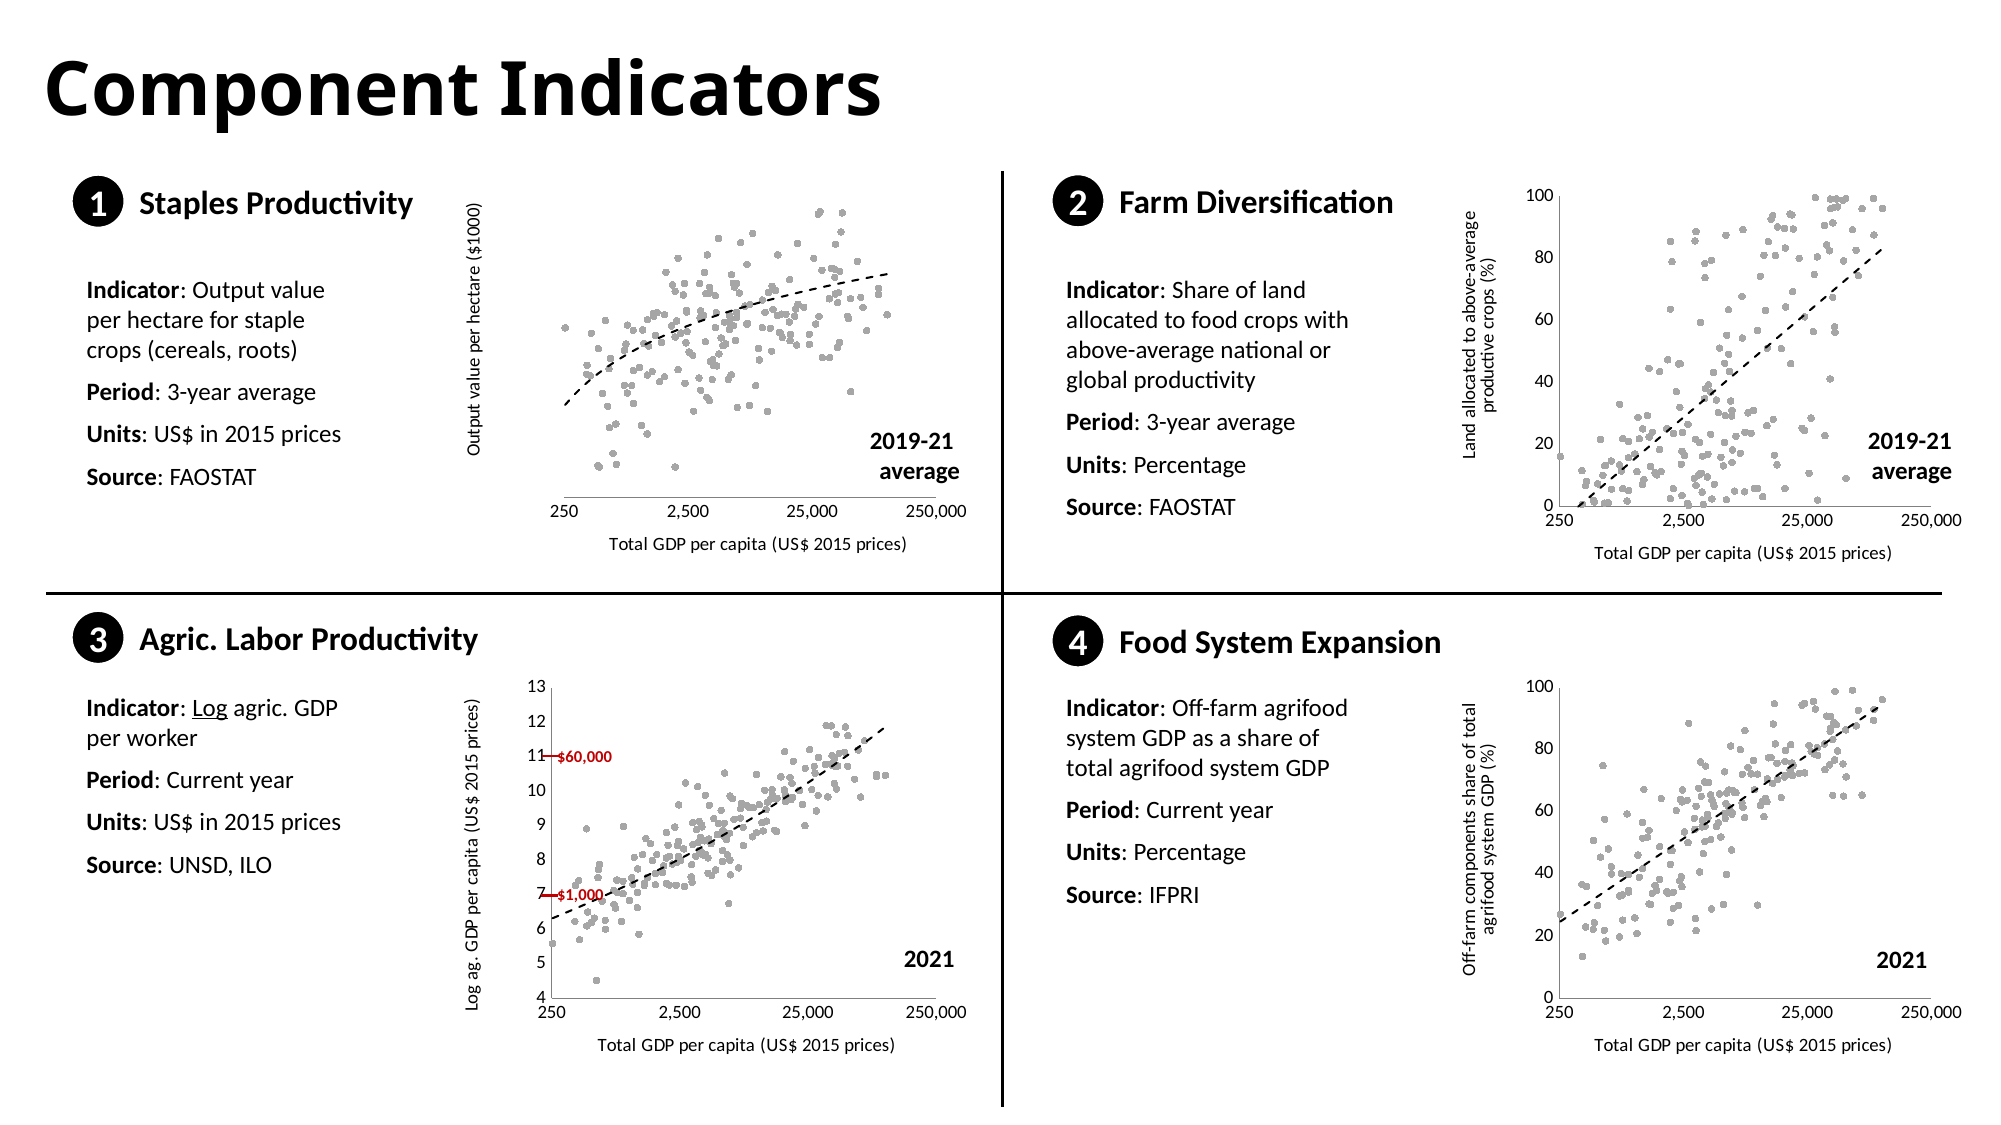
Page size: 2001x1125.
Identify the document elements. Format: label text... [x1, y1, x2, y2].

chart [444, 164, 982, 588]
title Component Indicators [28, 22, 1967, 160]
chart [1439, 665, 1977, 1089]
text_box Farm Diversification [1131, 172, 1524, 228]
text_box 4 [1025, 610, 1131, 671]
text_box Indicator: Output value per hectare for staple crops (cereals, roots) Period: 3-year average Units: US$ in 2015 prices Source: FAOSTAT [71, 265, 373, 498]
text_box Indicator: Off-farm agrifood system GDP as a share of total agrifood system GDP Period: Current year Units: Percentage Source: IFPRI [1051, 683, 1369, 916]
chart [444, 665, 982, 1089]
text_box Agric. Labor Productivity [151, 609, 649, 665]
text_box 3 [45, 607, 151, 668]
chart [1439, 173, 1977, 597]
text_box Indicator: Log agric. GDP per worker Period: Current year Units: US$ in 2015 prices Source: UNSD, ILO [71, 683, 362, 886]
text_box Staples Productivity [151, 173, 444, 229]
text_box Food System Expansion [1131, 613, 1524, 668]
text_box 1 [45, 171, 151, 231]
text_box Indicator: Share of land allocated to food crops with above-average national or global productivity Period: 3-year average Units: Percentage Source: FAOSTAT [1051, 266, 1382, 528]
text_box 2 [1025, 170, 1131, 231]
